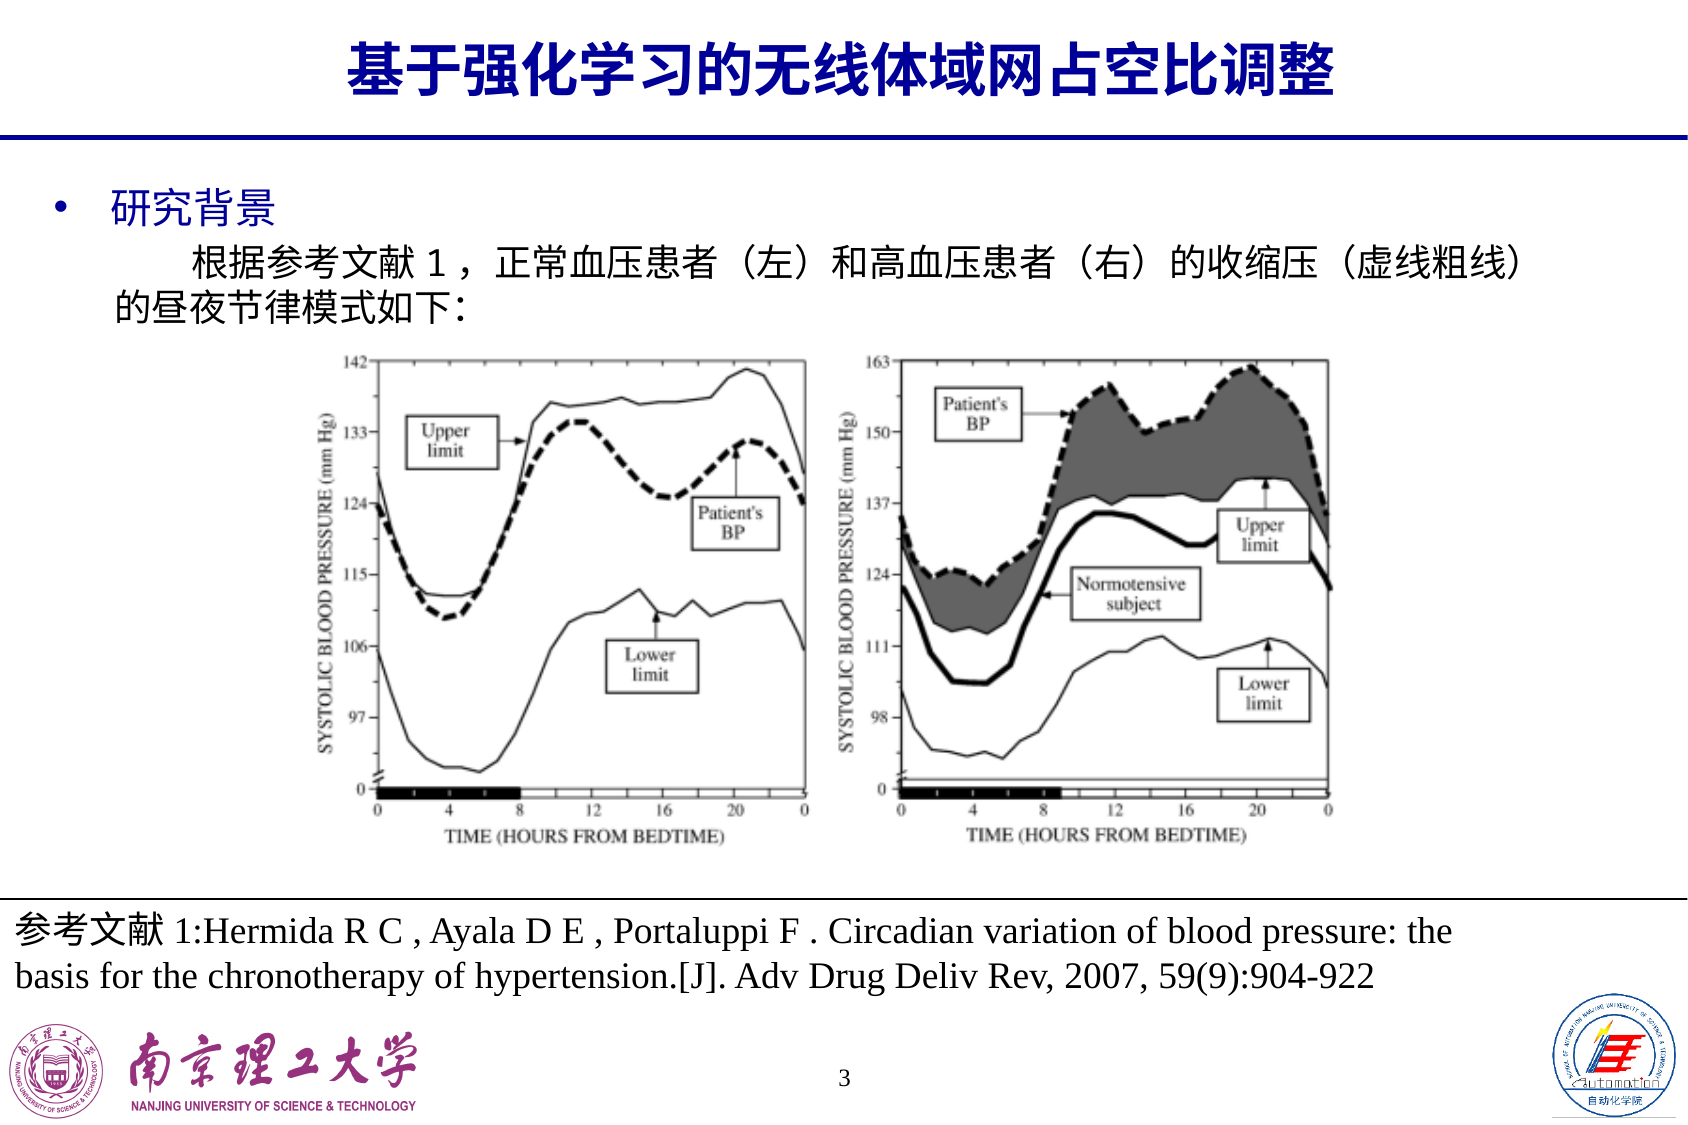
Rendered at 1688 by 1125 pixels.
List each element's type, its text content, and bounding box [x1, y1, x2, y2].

text_box 参考文献1:Hermida R C , Ayala D E , Portaluppi F . Circadian variation of blood pressure: the basis for the chronotherapy of hypertension.[J]. Adv Drug Deliv Rev, 2007, 59(9):904-922 [0, 908, 1483, 1004]
picture [8, 1023, 419, 1120]
text_box 根据参考文献1，正常血压患者（左）和高血压患者（右）的收缩压（虚线粗线）的昼夜节律模式如下： [99, 231, 1588, 337]
slide_number 3 [647, 1046, 1042, 1106]
text_box 研究背景 [38, 149, 292, 239]
picture [290, 337, 1354, 864]
picture [1552, 993, 1676, 1118]
text_box 基于强化学习的无线体域网占空比调整 [40, 0, 1642, 203]
